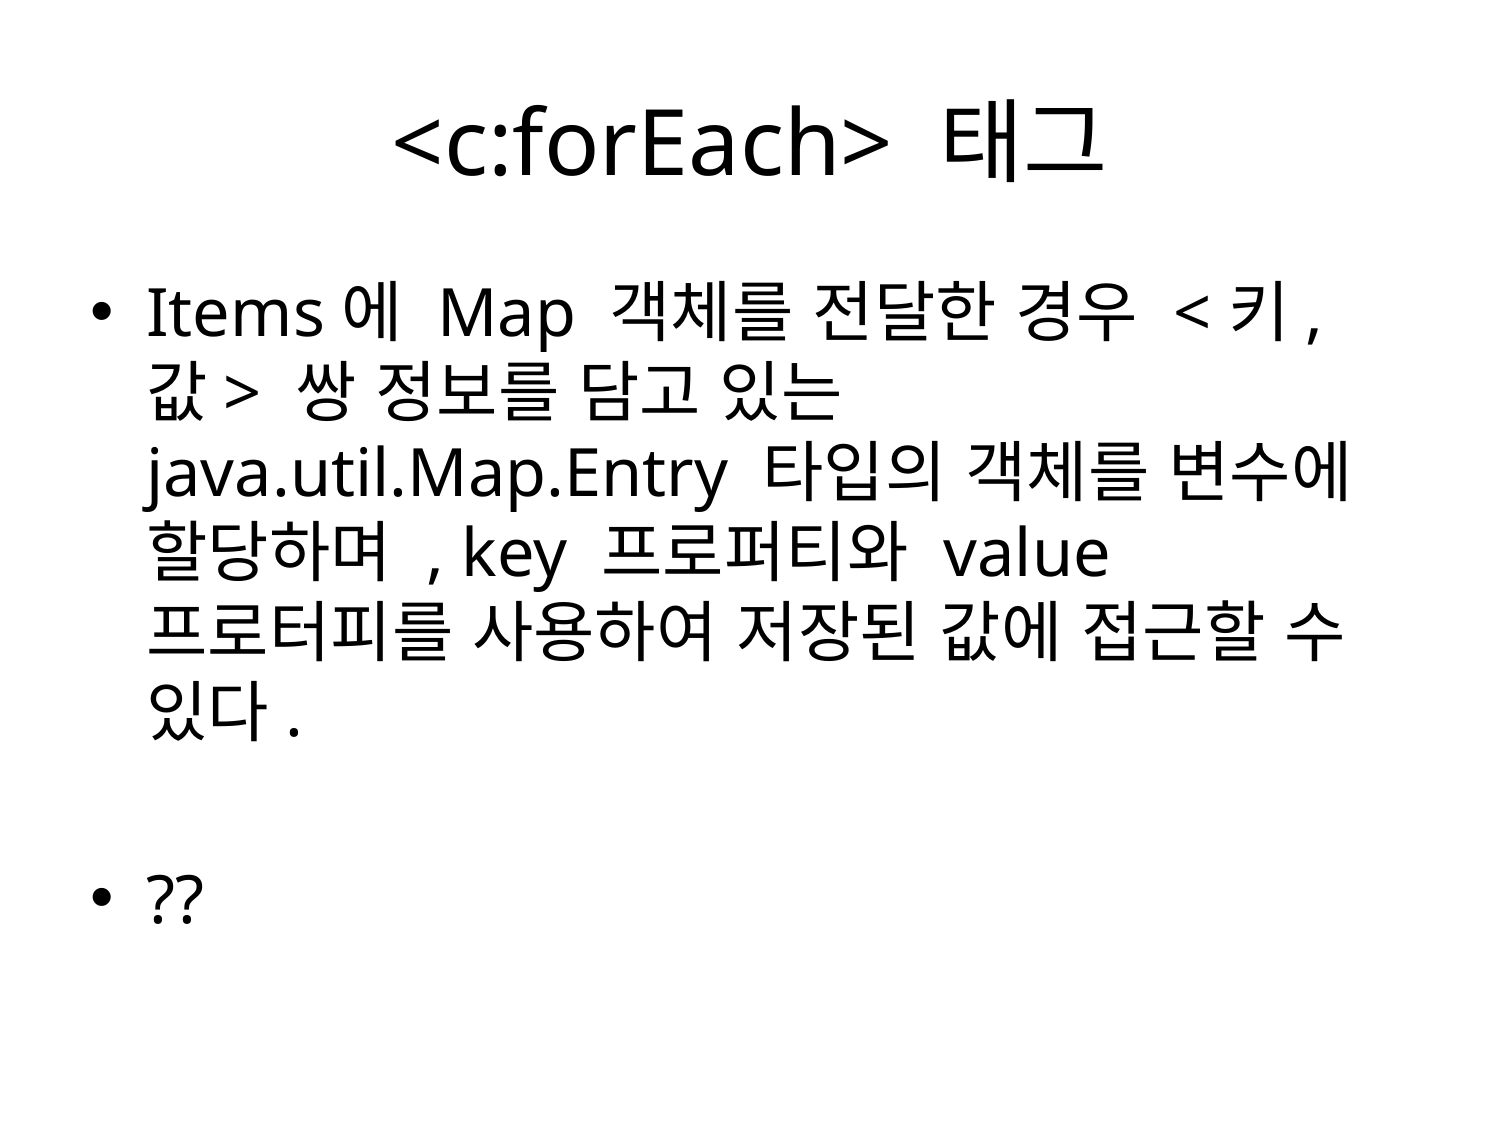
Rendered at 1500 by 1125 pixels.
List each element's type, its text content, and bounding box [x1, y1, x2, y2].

list Items에 Map 객체를 전달한 경우 <키,값> 쌍 정보를 담고 있는 java.util.Map.Entry 타입의 객체를 변수에 할당하며 , key 프로퍼티와 value 프로터피를 사용하여 저장된 값에 접근할 수 있다. ?? [75, 262, 1425, 1005]
title <c:forEach> 태그 [75, 45, 1425, 233]
